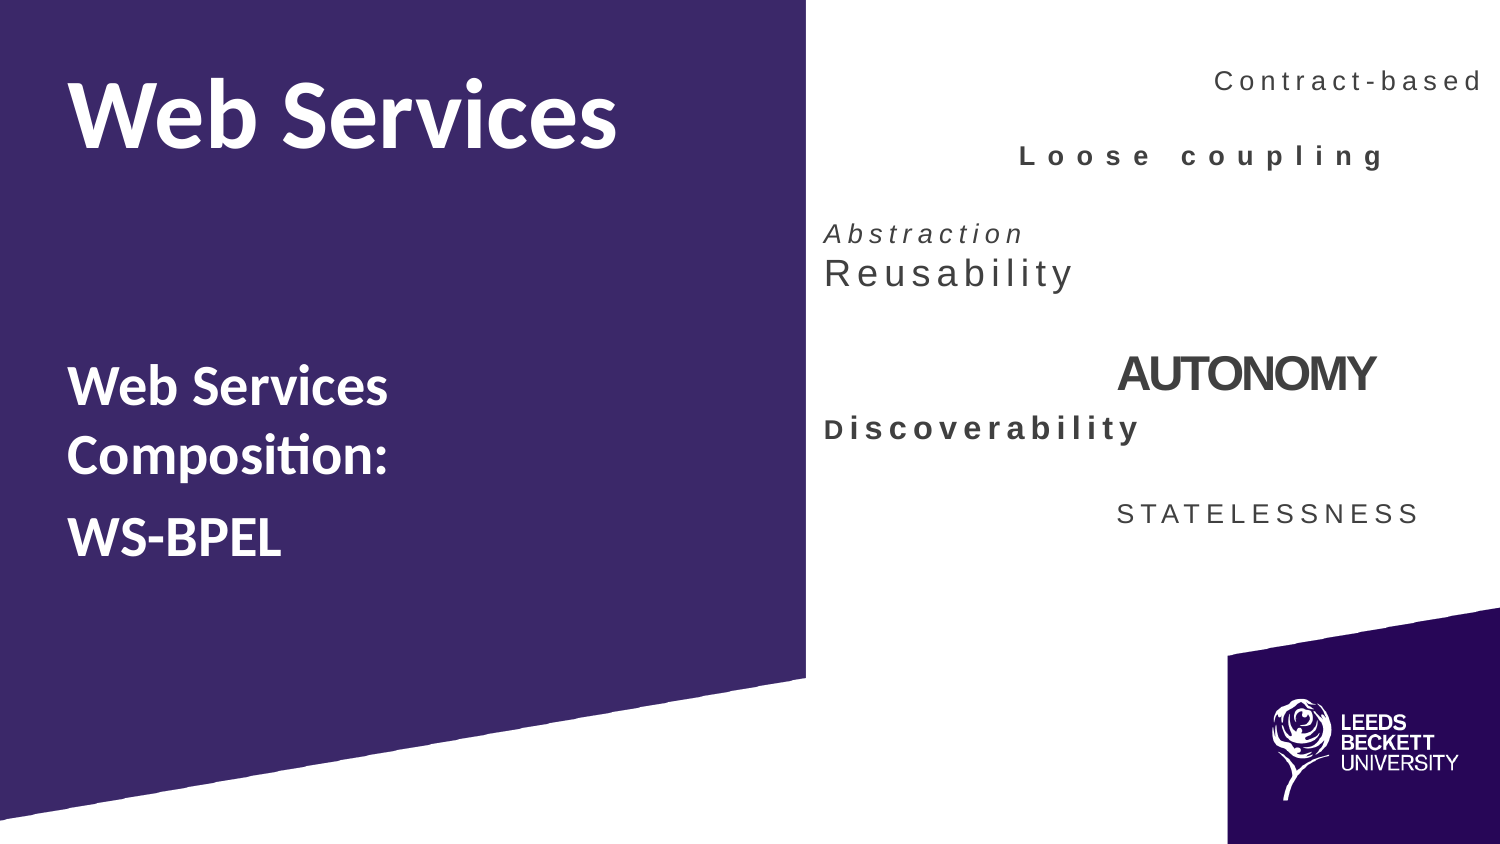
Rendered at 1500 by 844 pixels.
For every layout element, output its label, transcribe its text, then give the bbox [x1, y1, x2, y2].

list Contract-based Loose coupling Abstraction Reusability AUTONOMY Discoverability STATELESSNESS [809, 55, 1500, 537]
list Web Services Composition: WS-BPEL [53, 339, 750, 582]
list Web Services [53, 41, 987, 201]
picture [0, 0, 1500, 844]
